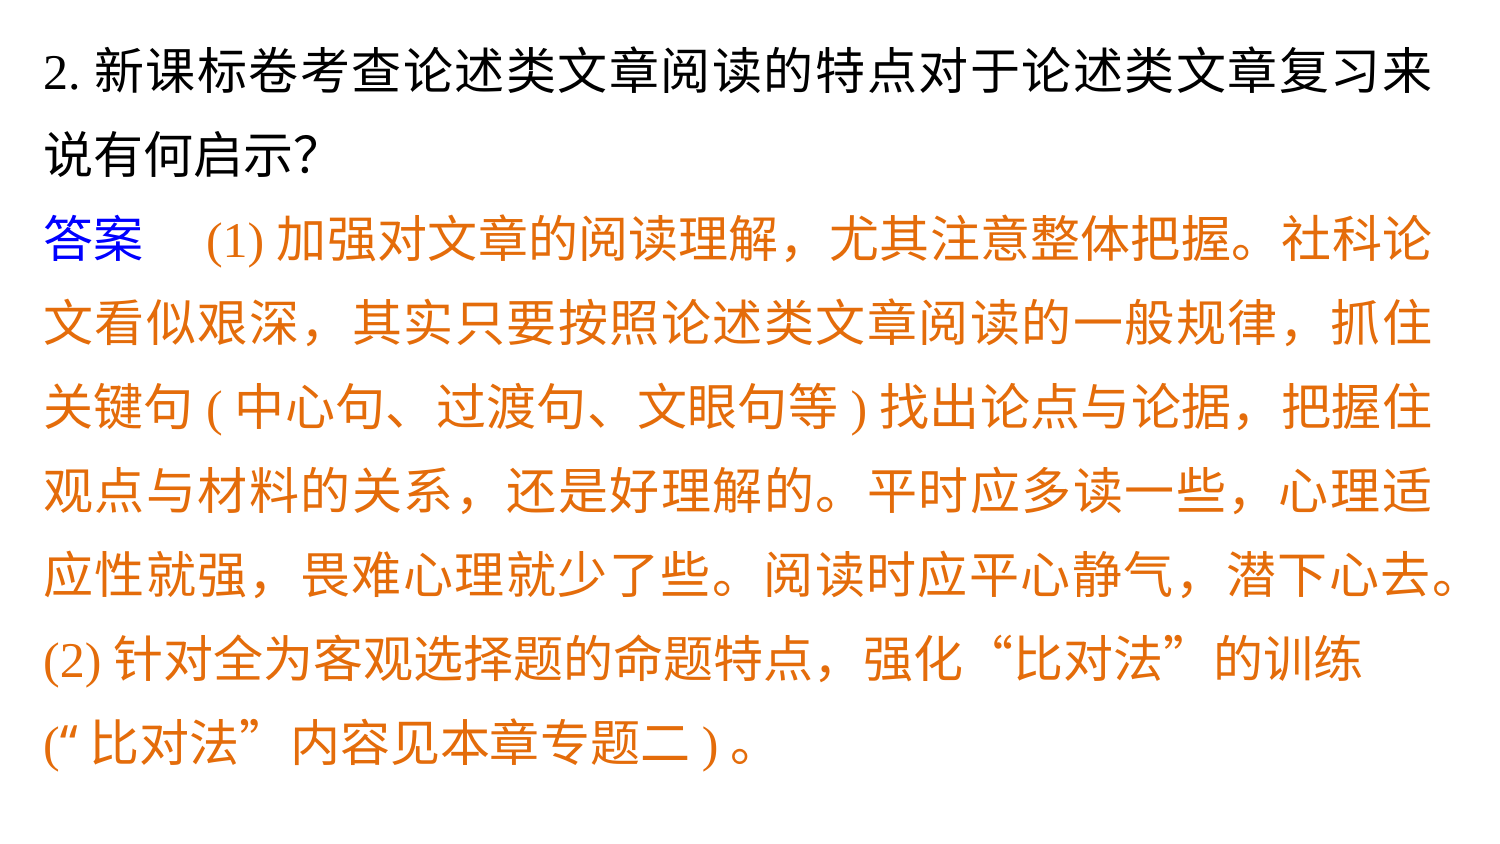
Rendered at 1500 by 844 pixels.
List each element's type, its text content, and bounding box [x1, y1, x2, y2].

text_box 2.新课标卷考查论述类文章阅读的特点对于论述类文章复习来说有何启示？ 答案 (1)加强对文章的阅读理解，尤其注意整体把握。社科论文看似艰深，其实只要按照论述类文章阅读的一般规律，抓住关键句(中心句、过渡句、文眼句等)找出论点与论据，把握住观点与材料的关系，还是好理解的。平时应多读一些，心理适应性就强，畏难心理就少了些。阅读时应平心静气，潜下心去。 (2)针对全为客观选择题的命题特点，强化“比对法”的训练(“比对法”内容见本章专题二)。 [28, 8, 1447, 779]
